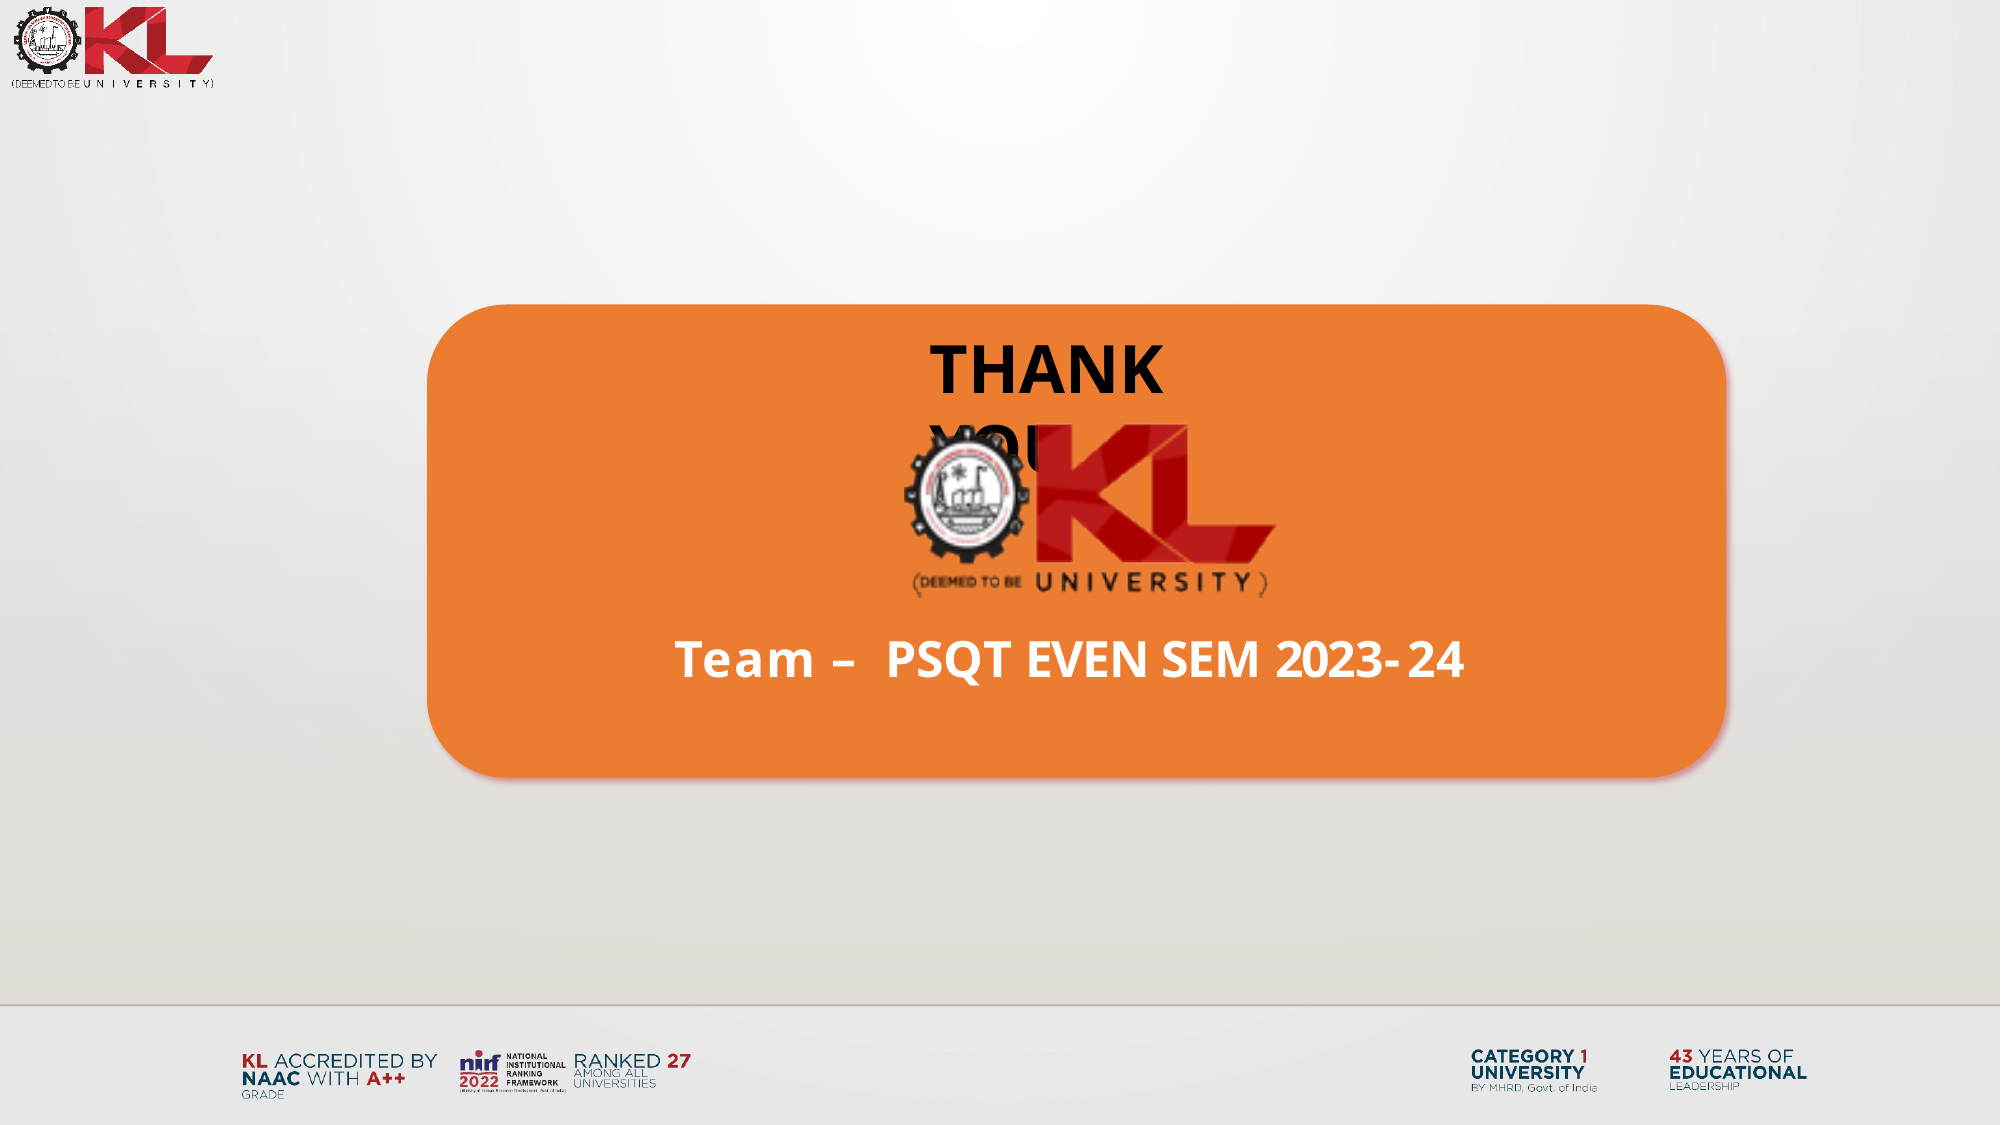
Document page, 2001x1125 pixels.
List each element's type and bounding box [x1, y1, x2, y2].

picture [904, 419, 1436, 598]
text_box [422, 300, 2000, 1118]
picture [238, 1045, 422, 1103]
picture [12, 5, 213, 88]
